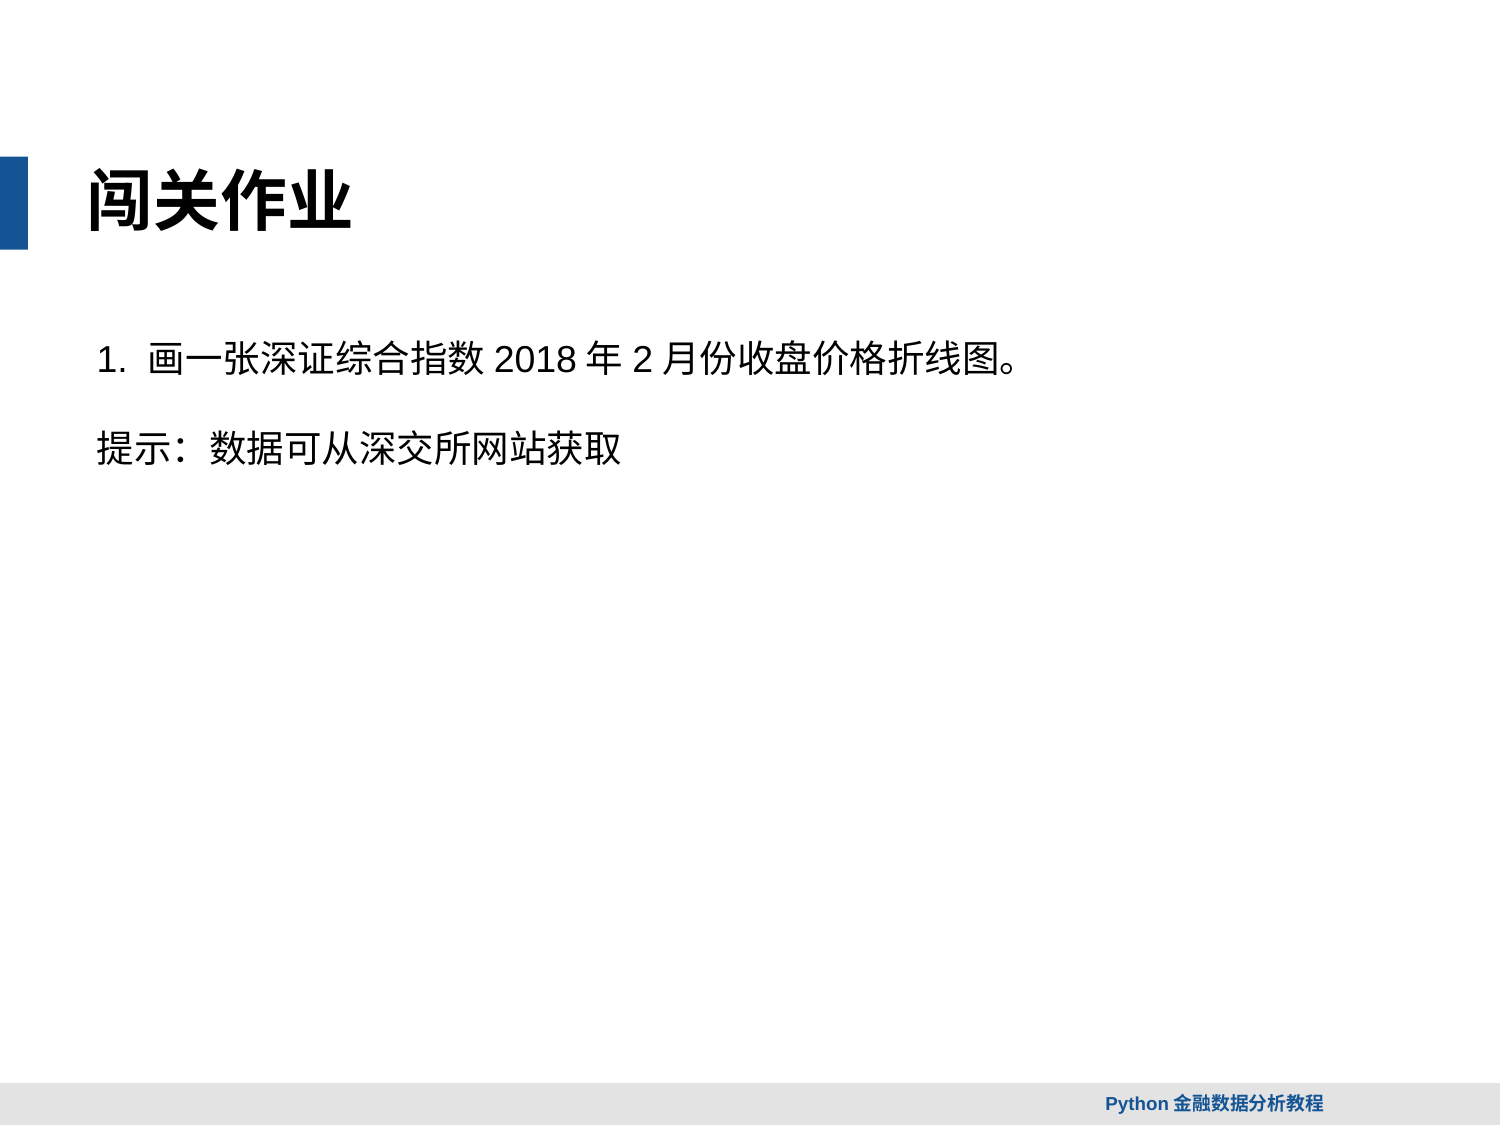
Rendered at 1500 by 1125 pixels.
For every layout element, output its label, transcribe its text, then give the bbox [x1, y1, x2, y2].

text_box 1. 画一张深证综合指数2018年2月份收盘价格折线图。 提示：数据可从深交所网站获取 [81, 328, 1266, 478]
title 闯关作业 [71, 152, 1466, 246]
footer Python金融数据分析教程 [1064, 1082, 1339, 1124]
